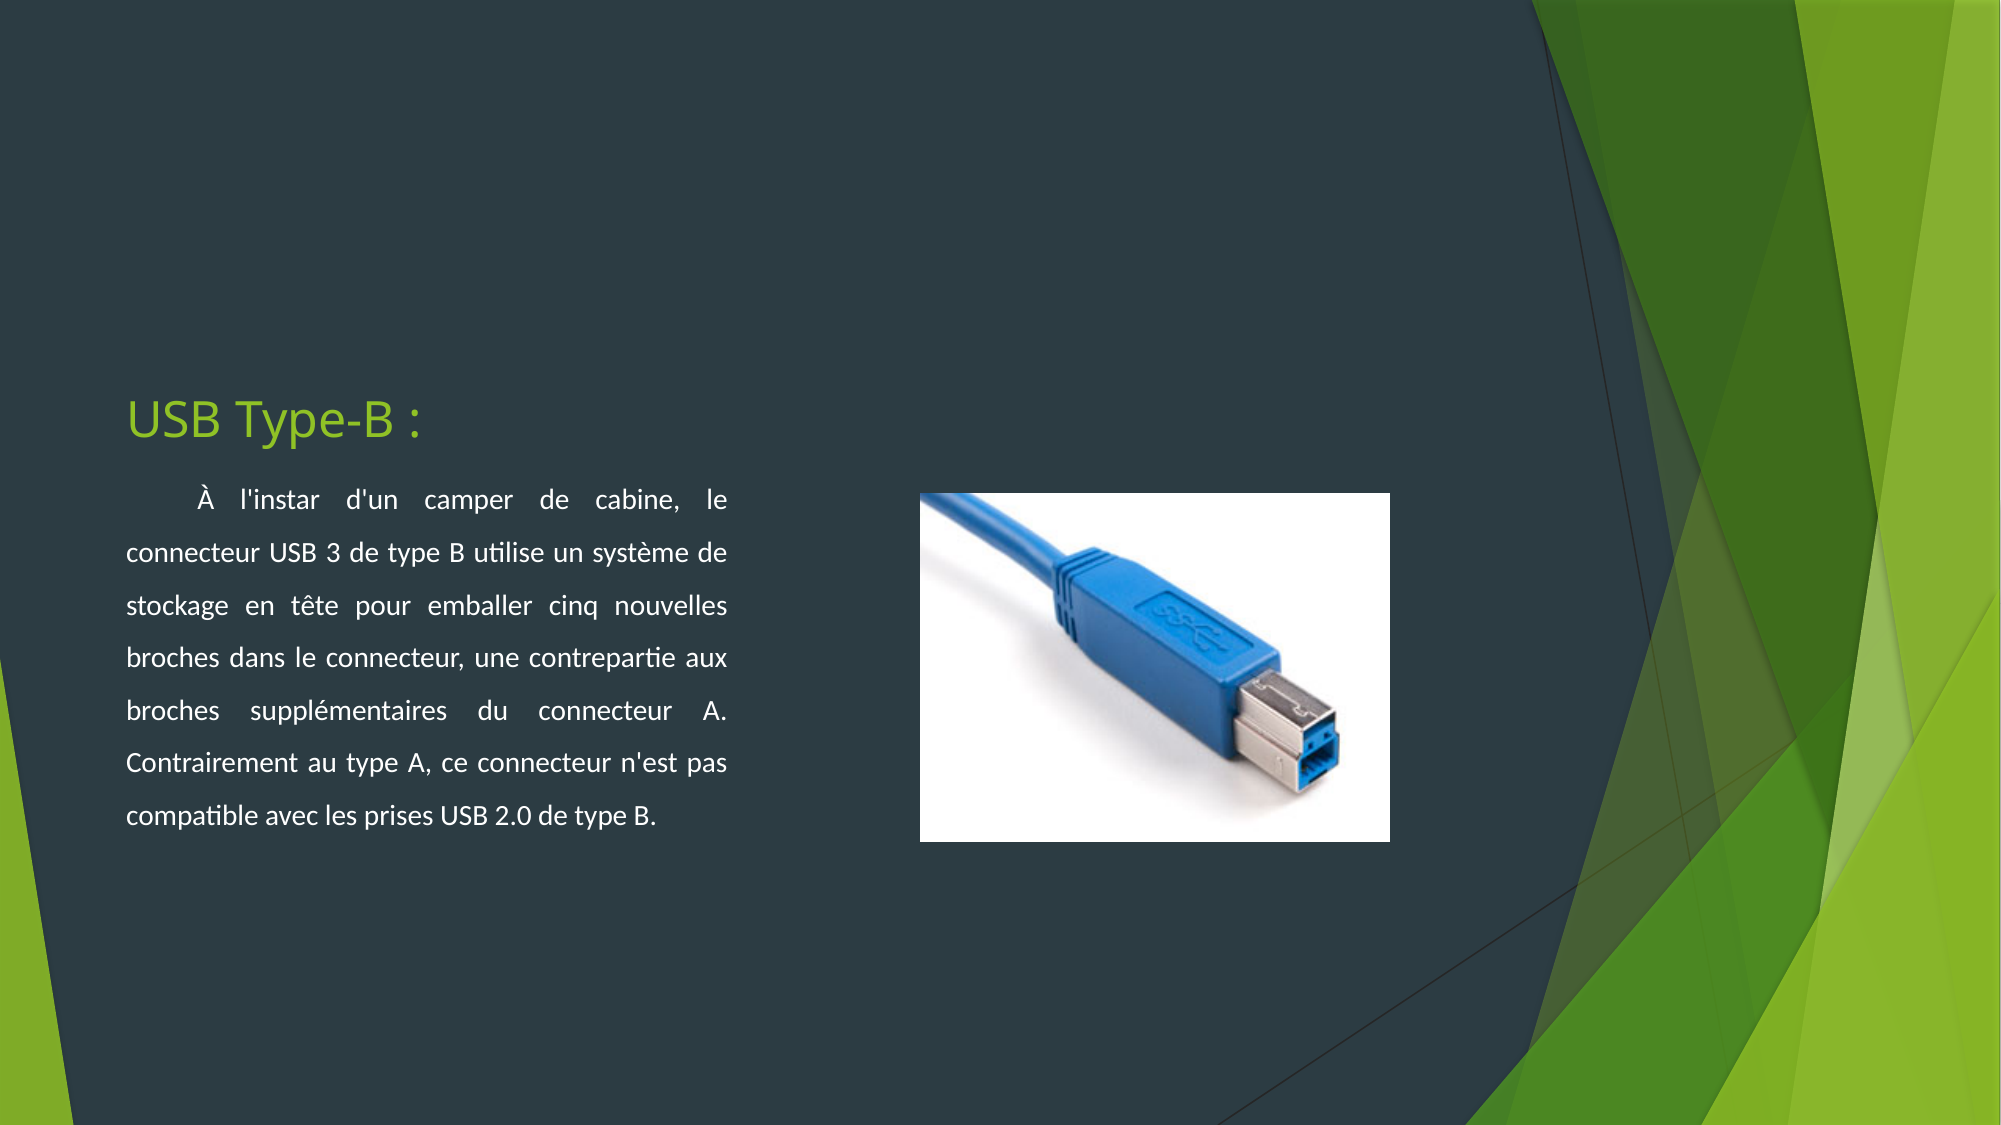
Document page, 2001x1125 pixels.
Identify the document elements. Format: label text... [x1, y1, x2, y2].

title USB Type-B : [111, 245, 744, 455]
list À l'instar d'un camper de cabine, le connecteur USB 3 de type B utilise un système de stockage en tête pour emballer cinq nouvelles broches dans le connecteur, une contrepartie aux broches supplémentaires du connecteur A. Contrairement au type A, ce connecteur n'est pas compatible avec les prises USB 2.0 de type B. [111, 455, 744, 880]
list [920, 492, 1390, 843]
